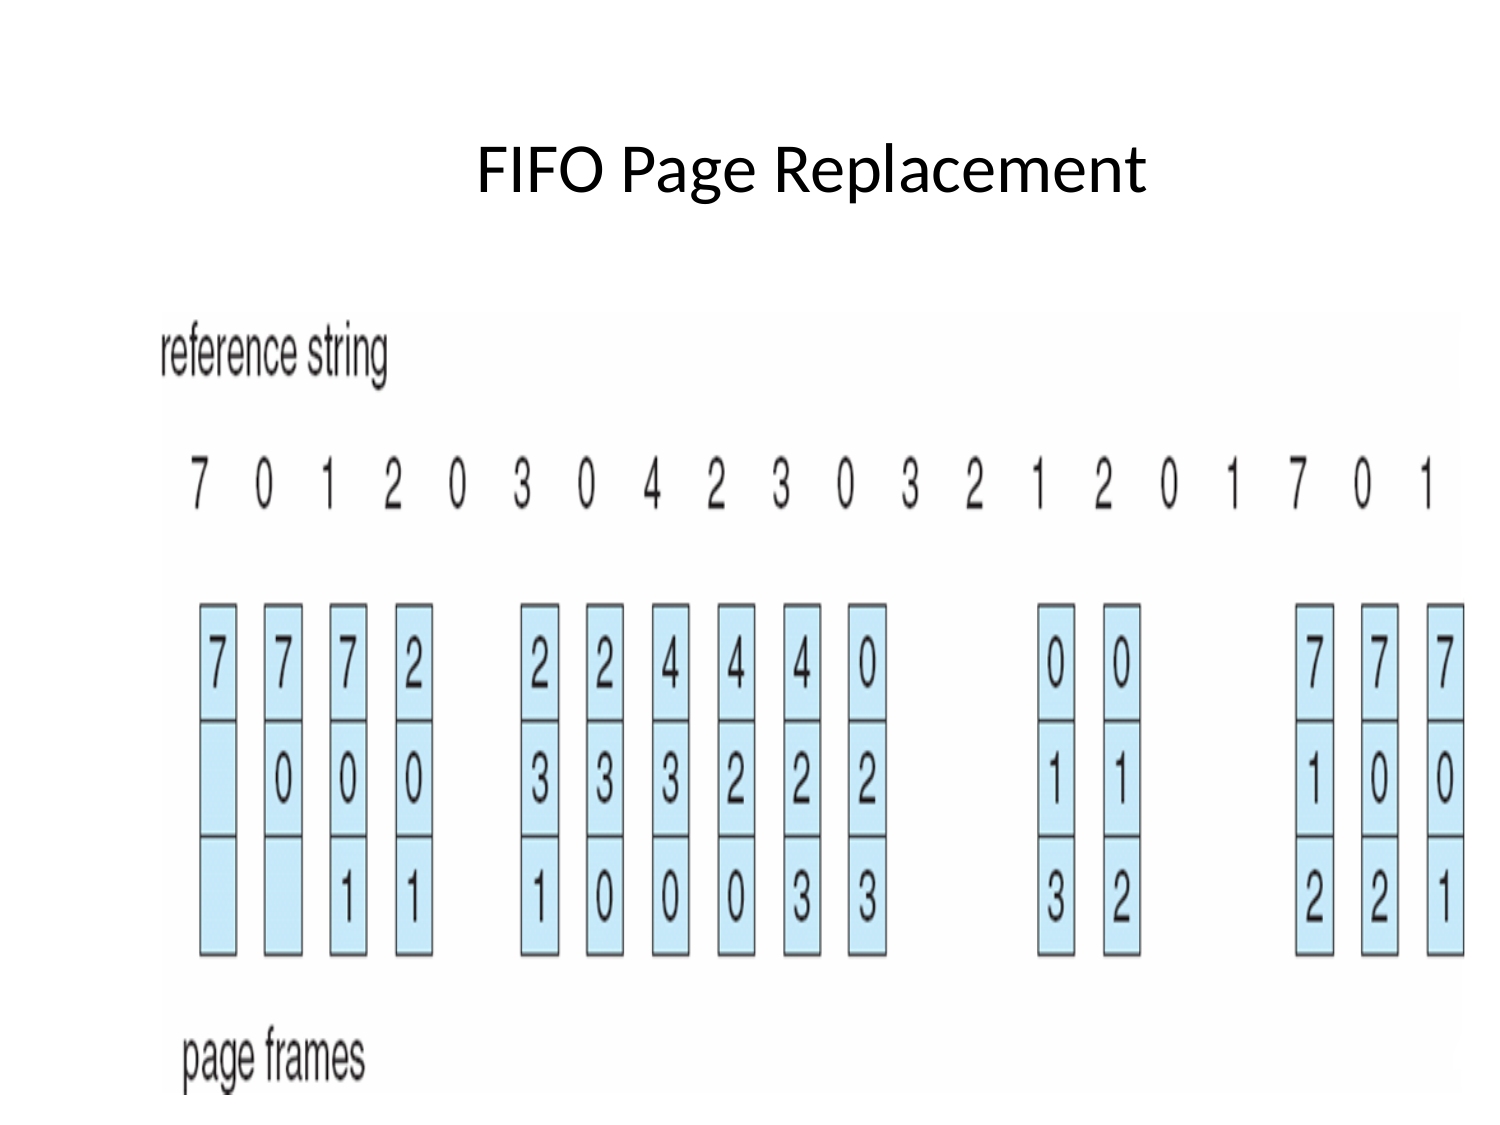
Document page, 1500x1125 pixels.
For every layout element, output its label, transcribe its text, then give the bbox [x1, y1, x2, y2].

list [159, 311, 1468, 1095]
title FIFO Page Replacement [125, 114, 1500, 215]
